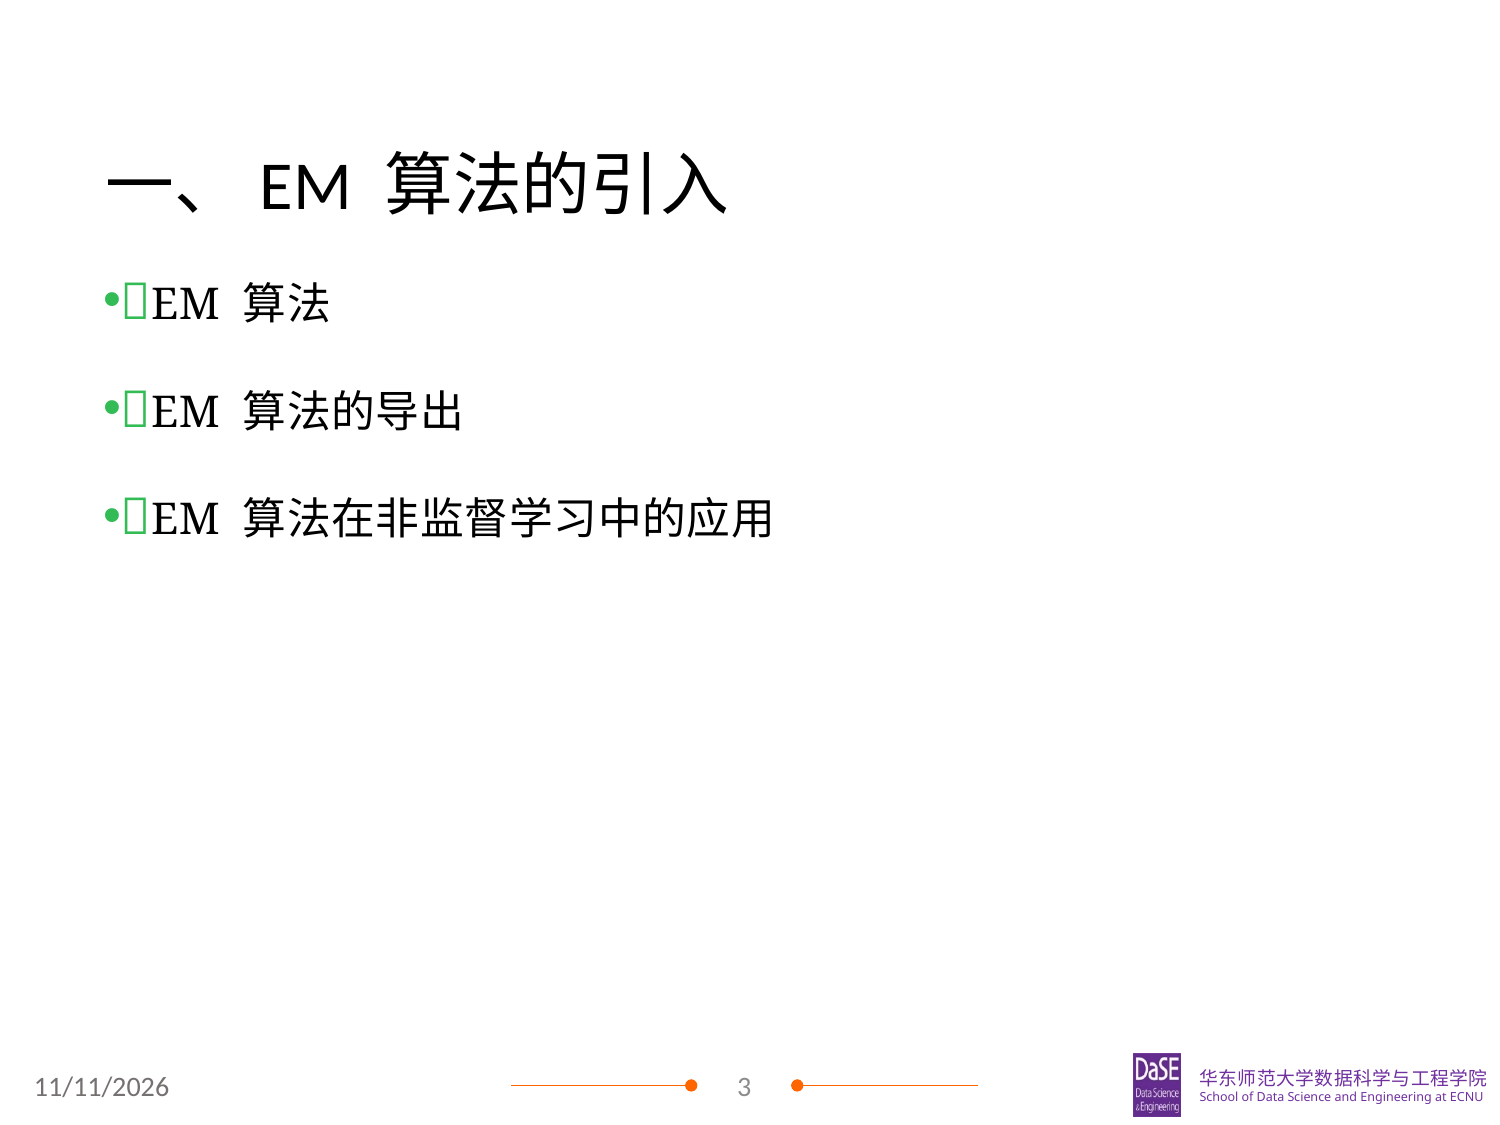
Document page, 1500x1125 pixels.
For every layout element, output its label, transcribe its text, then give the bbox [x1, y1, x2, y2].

title 一、EM 算法的引入 [103, 0, 1397, 241]
list EM 算法 EM 算法的导出 EM 算法在非监督学习中的应用 [103, 241, 1397, 906]
picture [1133, 1053, 1181, 1117]
